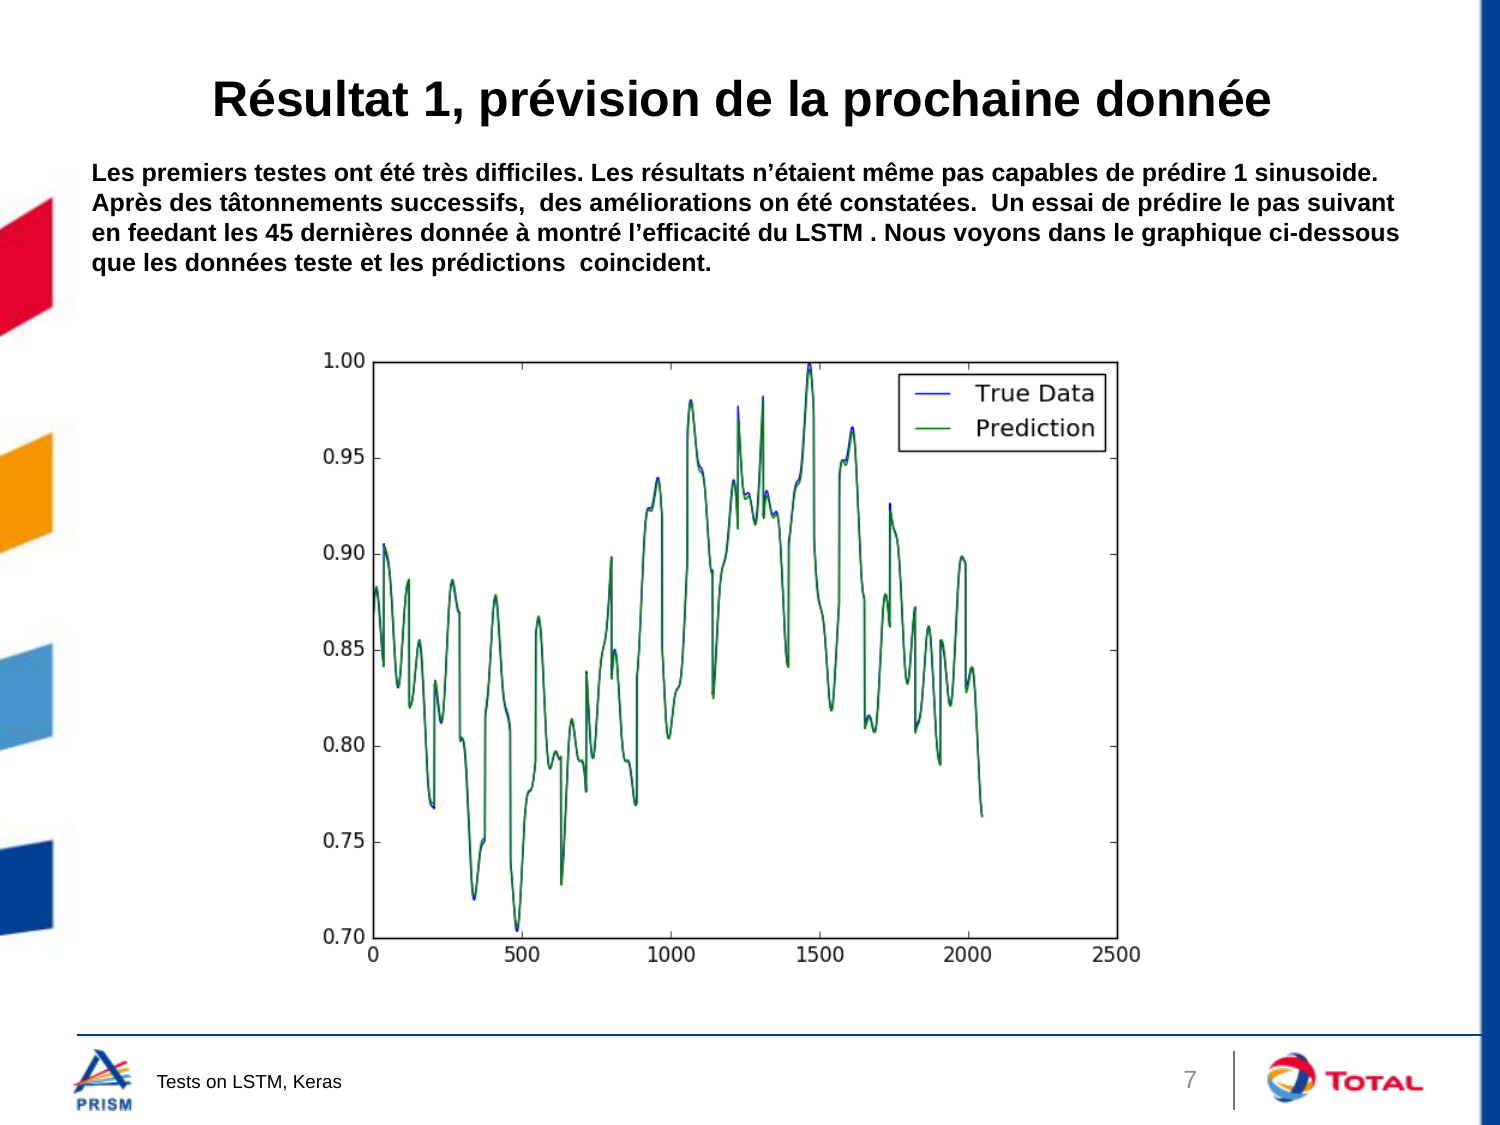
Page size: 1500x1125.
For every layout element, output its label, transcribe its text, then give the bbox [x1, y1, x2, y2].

title Résultat 1, prévision de la prochaine donnée [75, 64, 1425, 135]
slide_number 7 [1133, 1048, 1213, 1109]
picture [0, 0, 1500, 1125]
footer Tests on LSTM, Keras [141, 1051, 1046, 1112]
list Les premiers testes ont été très difficiles. Les résultats n’étaient même pas capables de prédire 1 sinusoide. Après des tâtonnements successifs, des améliorations on été constatées. Un essai de prédire le pas suivant en feedant les 45 dernières donnée à montré l’efficacité du LSTM . Nous voyons dans le graphique ci-dessous que les données teste et les prédictions coincident. [76, 149, 1427, 892]
